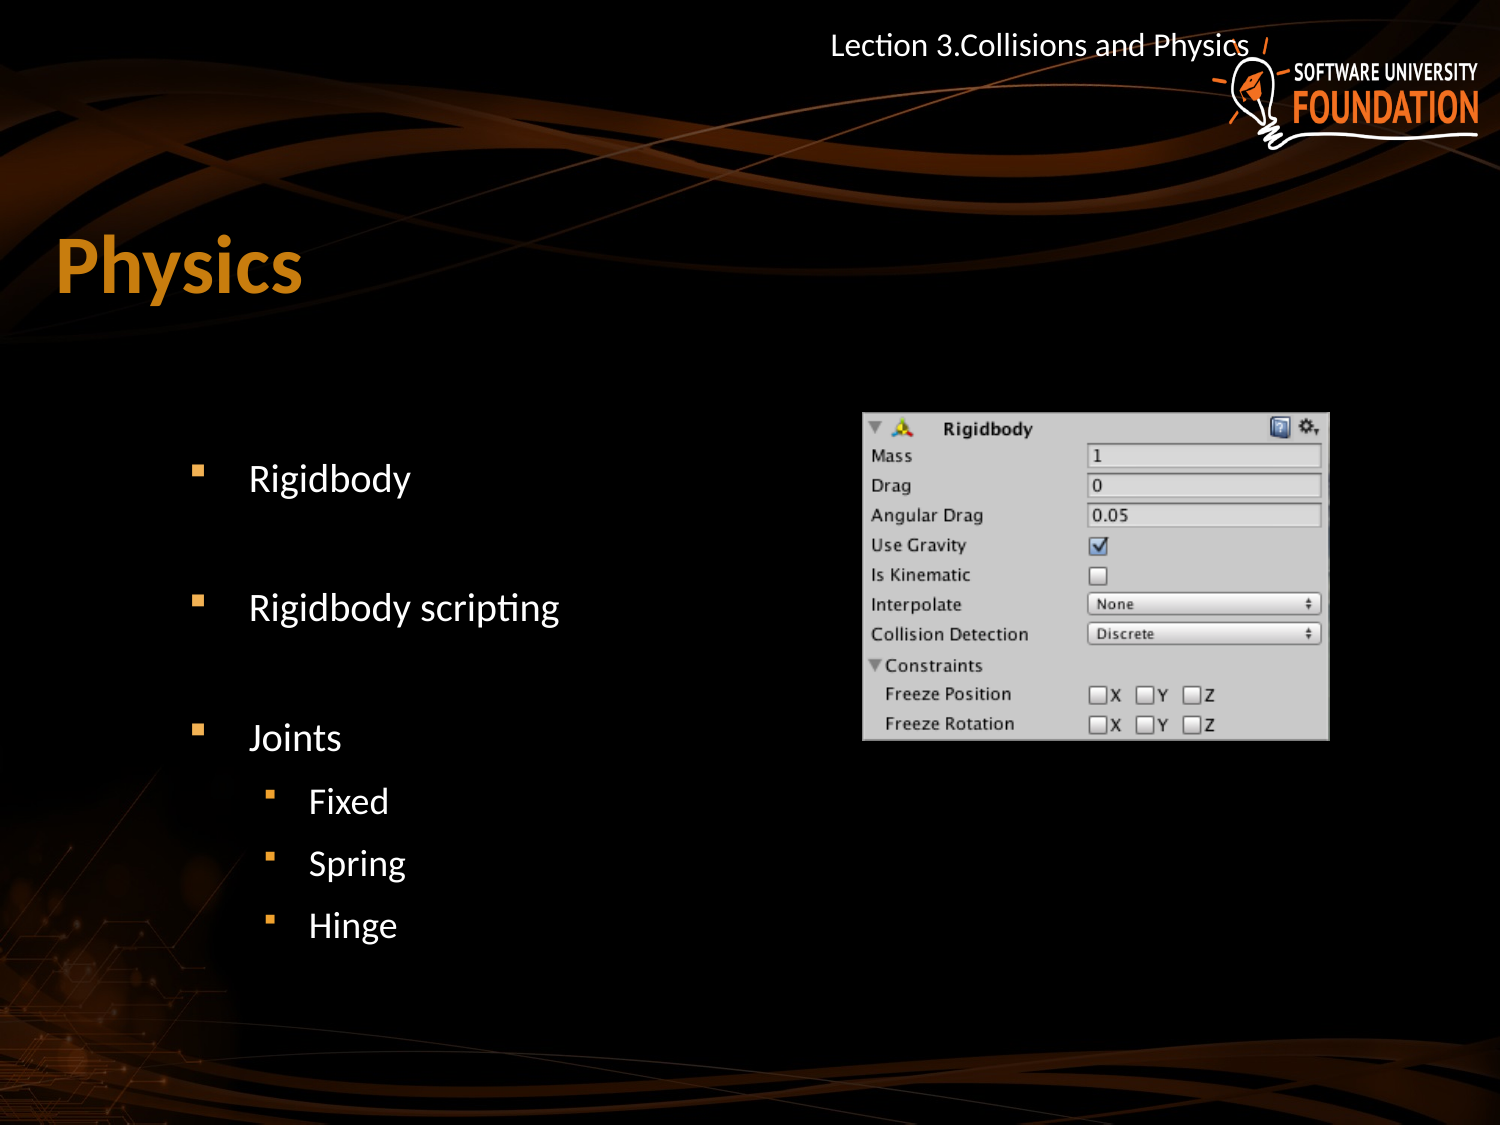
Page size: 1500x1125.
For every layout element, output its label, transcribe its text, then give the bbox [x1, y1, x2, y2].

list Rigidbody Rigidbody scripting Joints Fixed Spring Hinge [171, 381, 825, 957]
picture [0, 0, 1500, 1125]
title Physics [37, 174, 1217, 358]
text_box Lection 3.Collisions and Physics [815, 15, 1266, 71]
